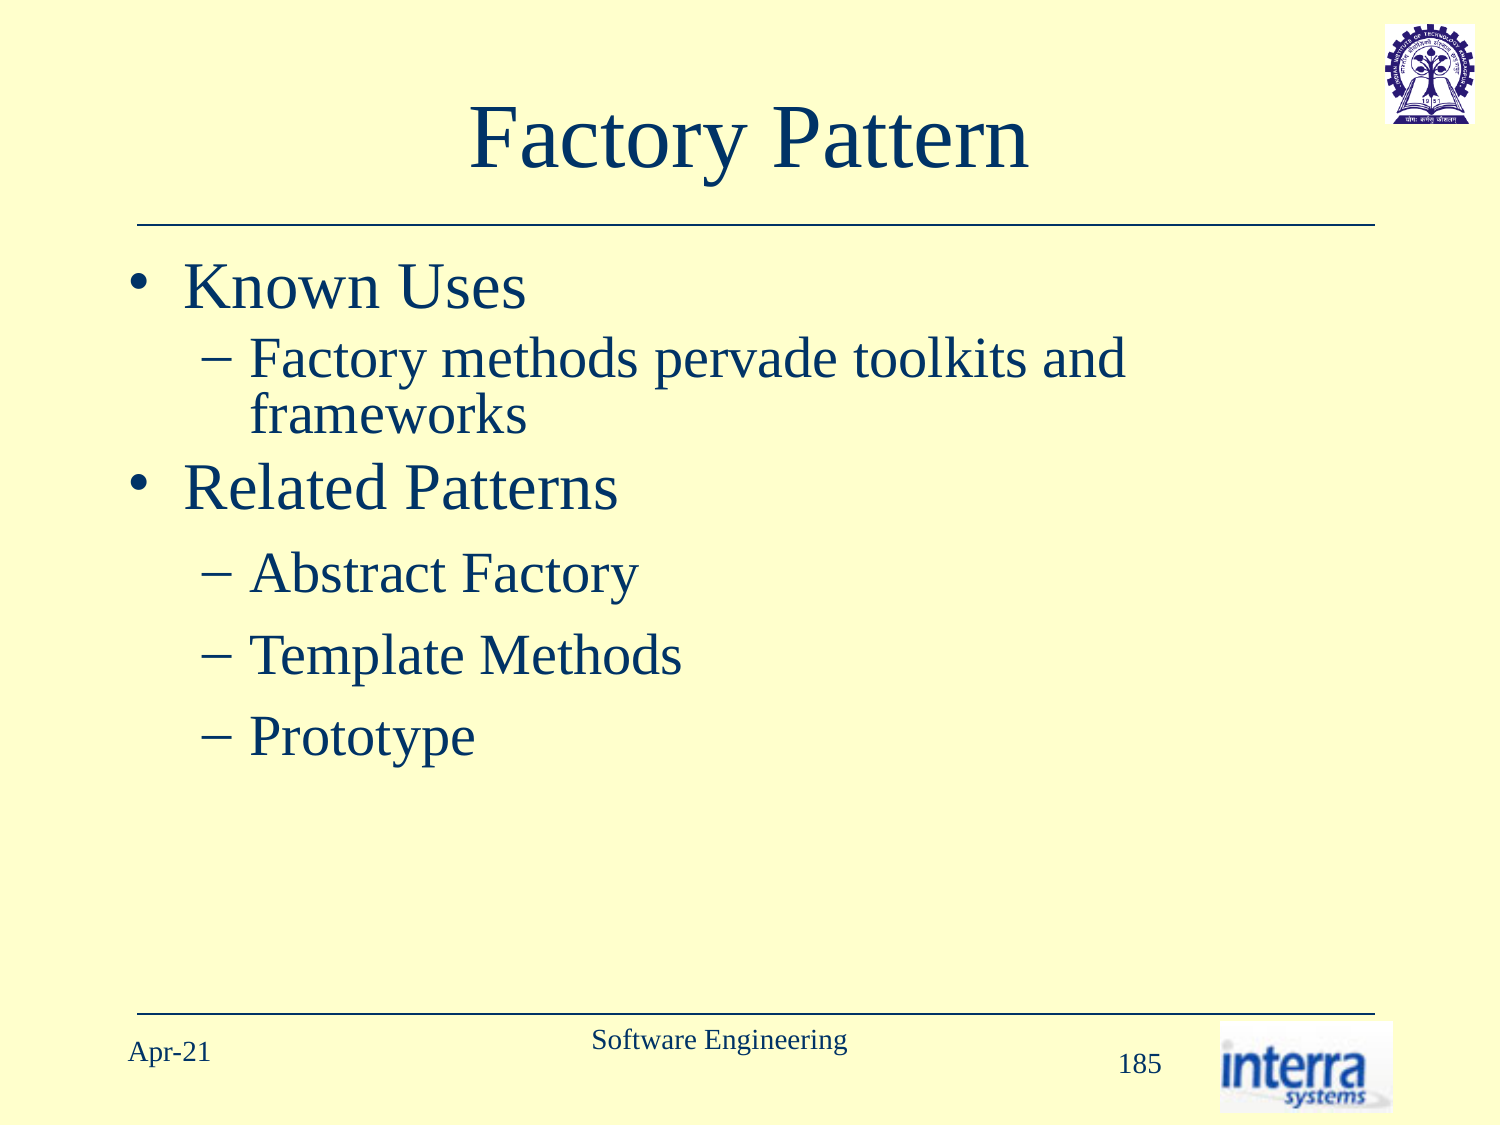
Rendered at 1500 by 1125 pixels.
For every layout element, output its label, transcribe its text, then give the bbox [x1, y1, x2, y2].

picture [1385, 24, 1475, 124]
list Known Uses Factory methods pervade toolkits and frameworks Related Patterns Abstract Factory Template Methods Prototype [112, 249, 1388, 1000]
picture [1220, 1021, 1393, 1113]
text_box Software Engineering [349, 1013, 1090, 1125]
text_box Apr-21 [112, 1024, 307, 1100]
title Factory Pattern [112, 37, 1388, 225]
